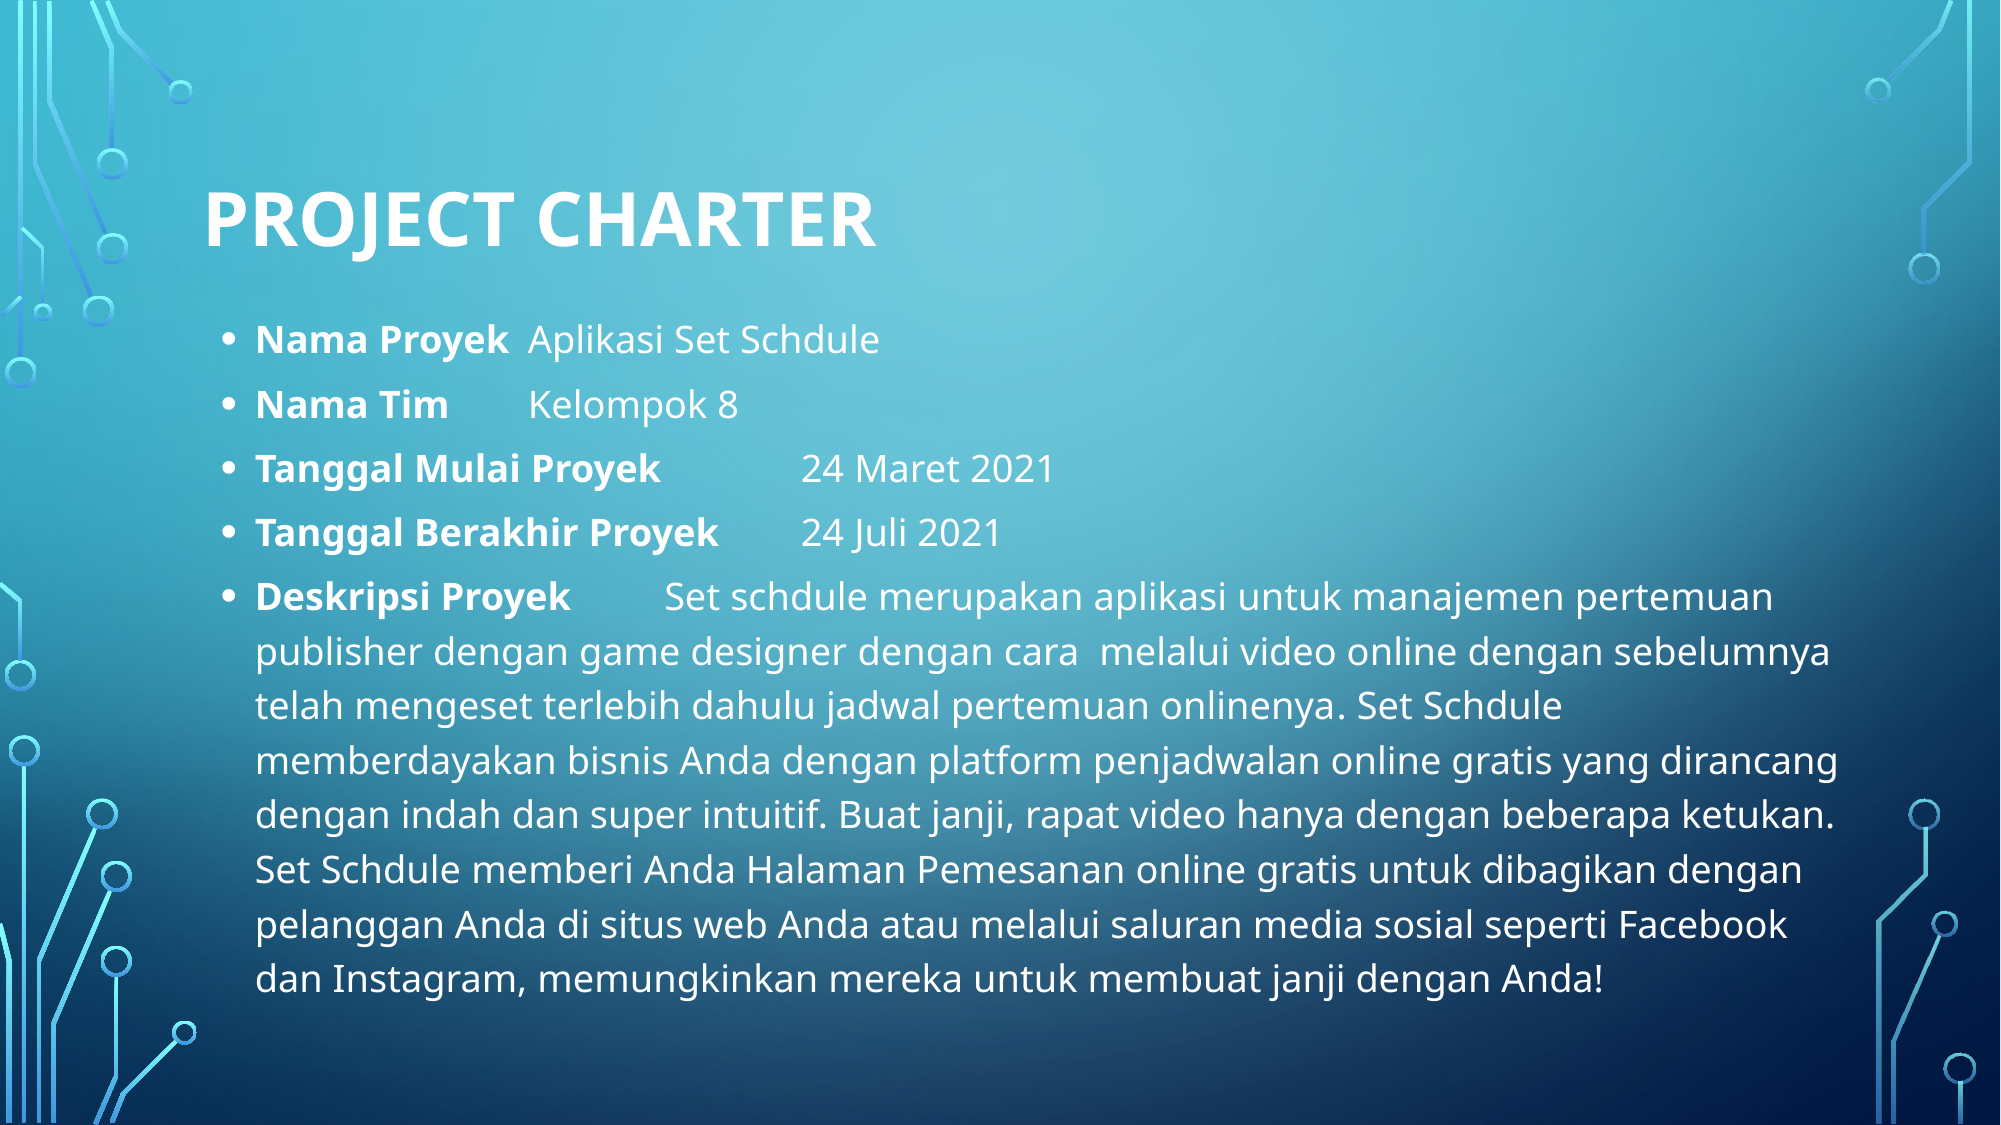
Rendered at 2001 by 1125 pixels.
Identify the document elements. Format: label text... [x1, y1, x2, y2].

list Nama Proyek Aplikasi Set Schdule Nama Tim Kelompok 8 Tanggal Mulai Proyek 24 Maret 2021 Tanggal Berakhir Proyek 24 Juli 2021 Deskripsi Proyek Set schdule merupakan aplikasi untuk manajemen pertemuan publisher dengan game designer dengan cara melalui video online dengan sebelumnya telah mengeset terlebih dahulu jadwal pertemuan onlinenya. Set Schdule memberdayakan bisnis Anda dengan platform penjadwalan online gratis yang dirancang dengan indah dan super intuitif. Buat janji, rapat video hanya dengan beberapa ketukan. Set Schdule memberi Anda Halaman Pemesanan online gratis untuk dibagikan dengan pelanggan Anda di situs web Anda atau melalui saluran media sosial seperti Facebook dan Instagram, memungkinkan mereka untuk membuat janji dengan Anda! [137, 299, 1863, 1066]
title PROJECT CHARTER [187, 101, 1813, 299]
